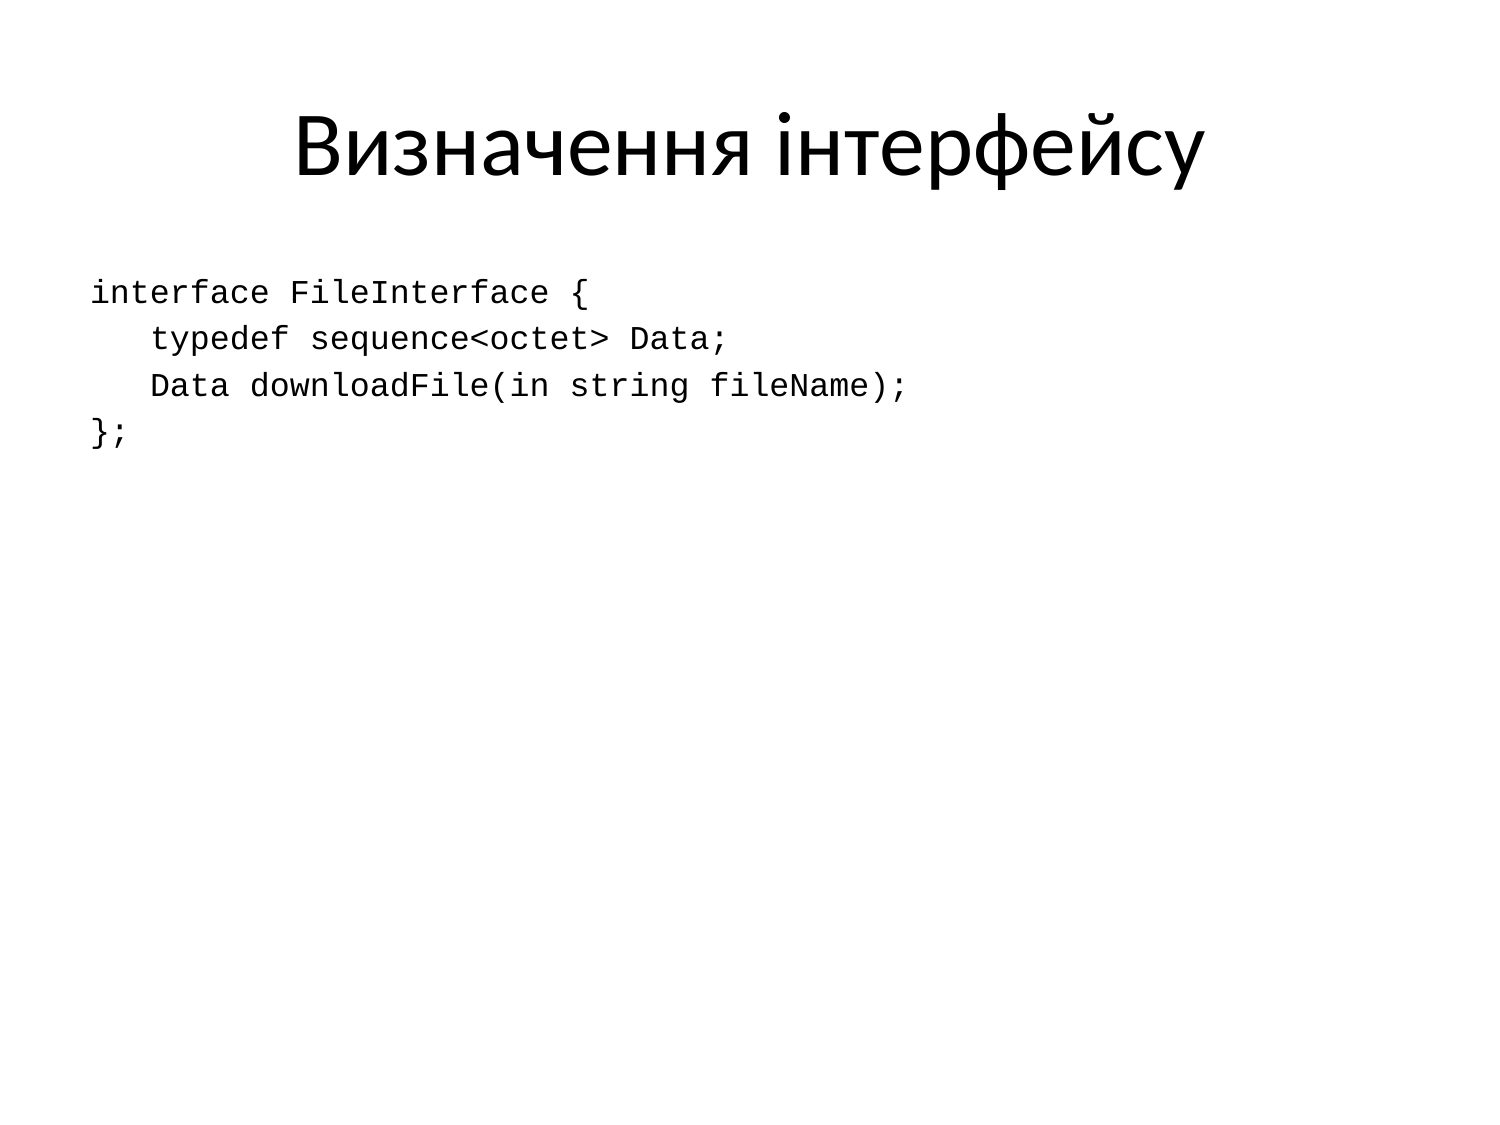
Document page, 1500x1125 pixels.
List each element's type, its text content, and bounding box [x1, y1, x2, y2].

list interface FileInterface { typedef sequence<octet> Data; Data downloadFile(in string fileName); }; [75, 262, 1425, 1005]
title Визначення інтерфейсу [75, 45, 1425, 233]
